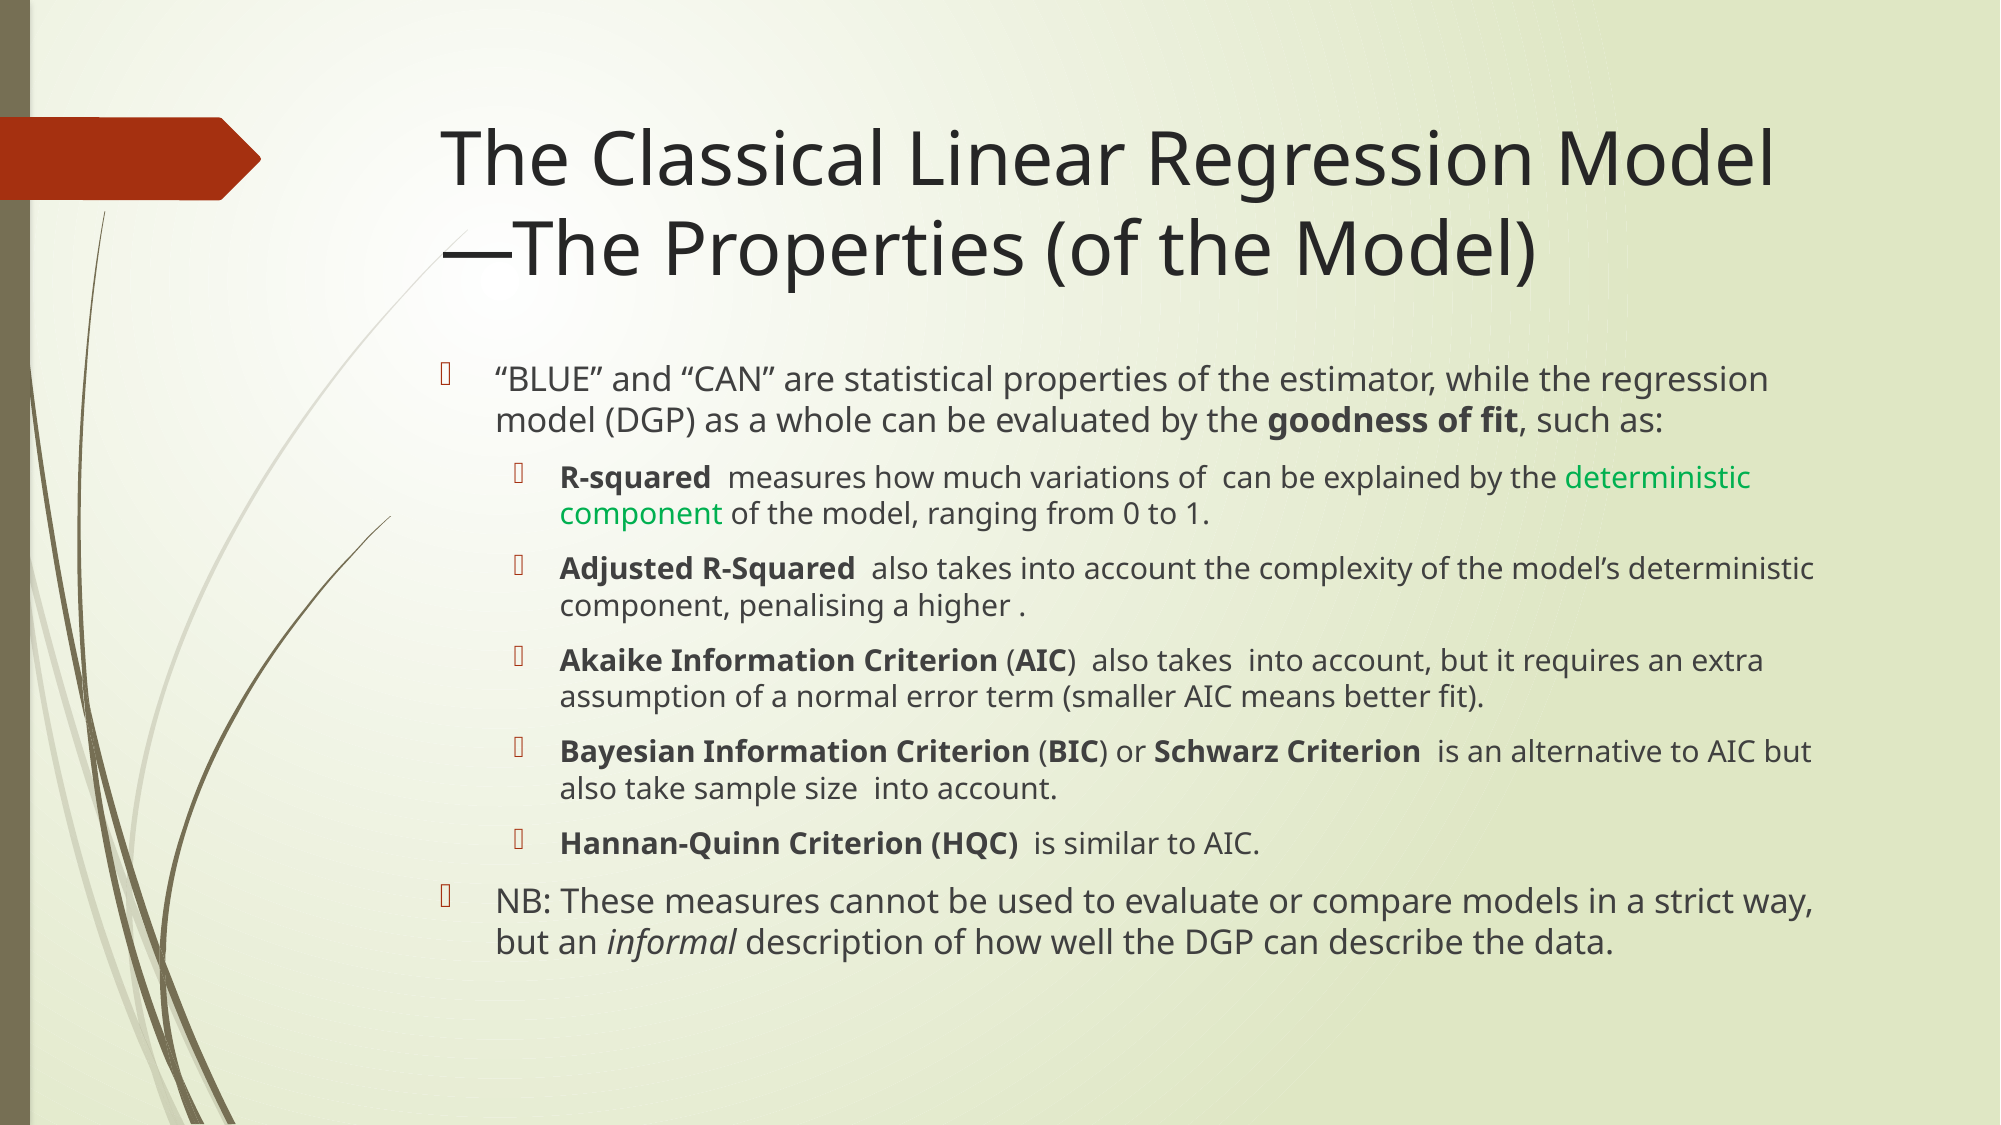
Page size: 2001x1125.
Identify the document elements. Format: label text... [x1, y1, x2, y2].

title The Classical Linear Regression Model —The Properties (of the Model) [425, 102, 1888, 313]
